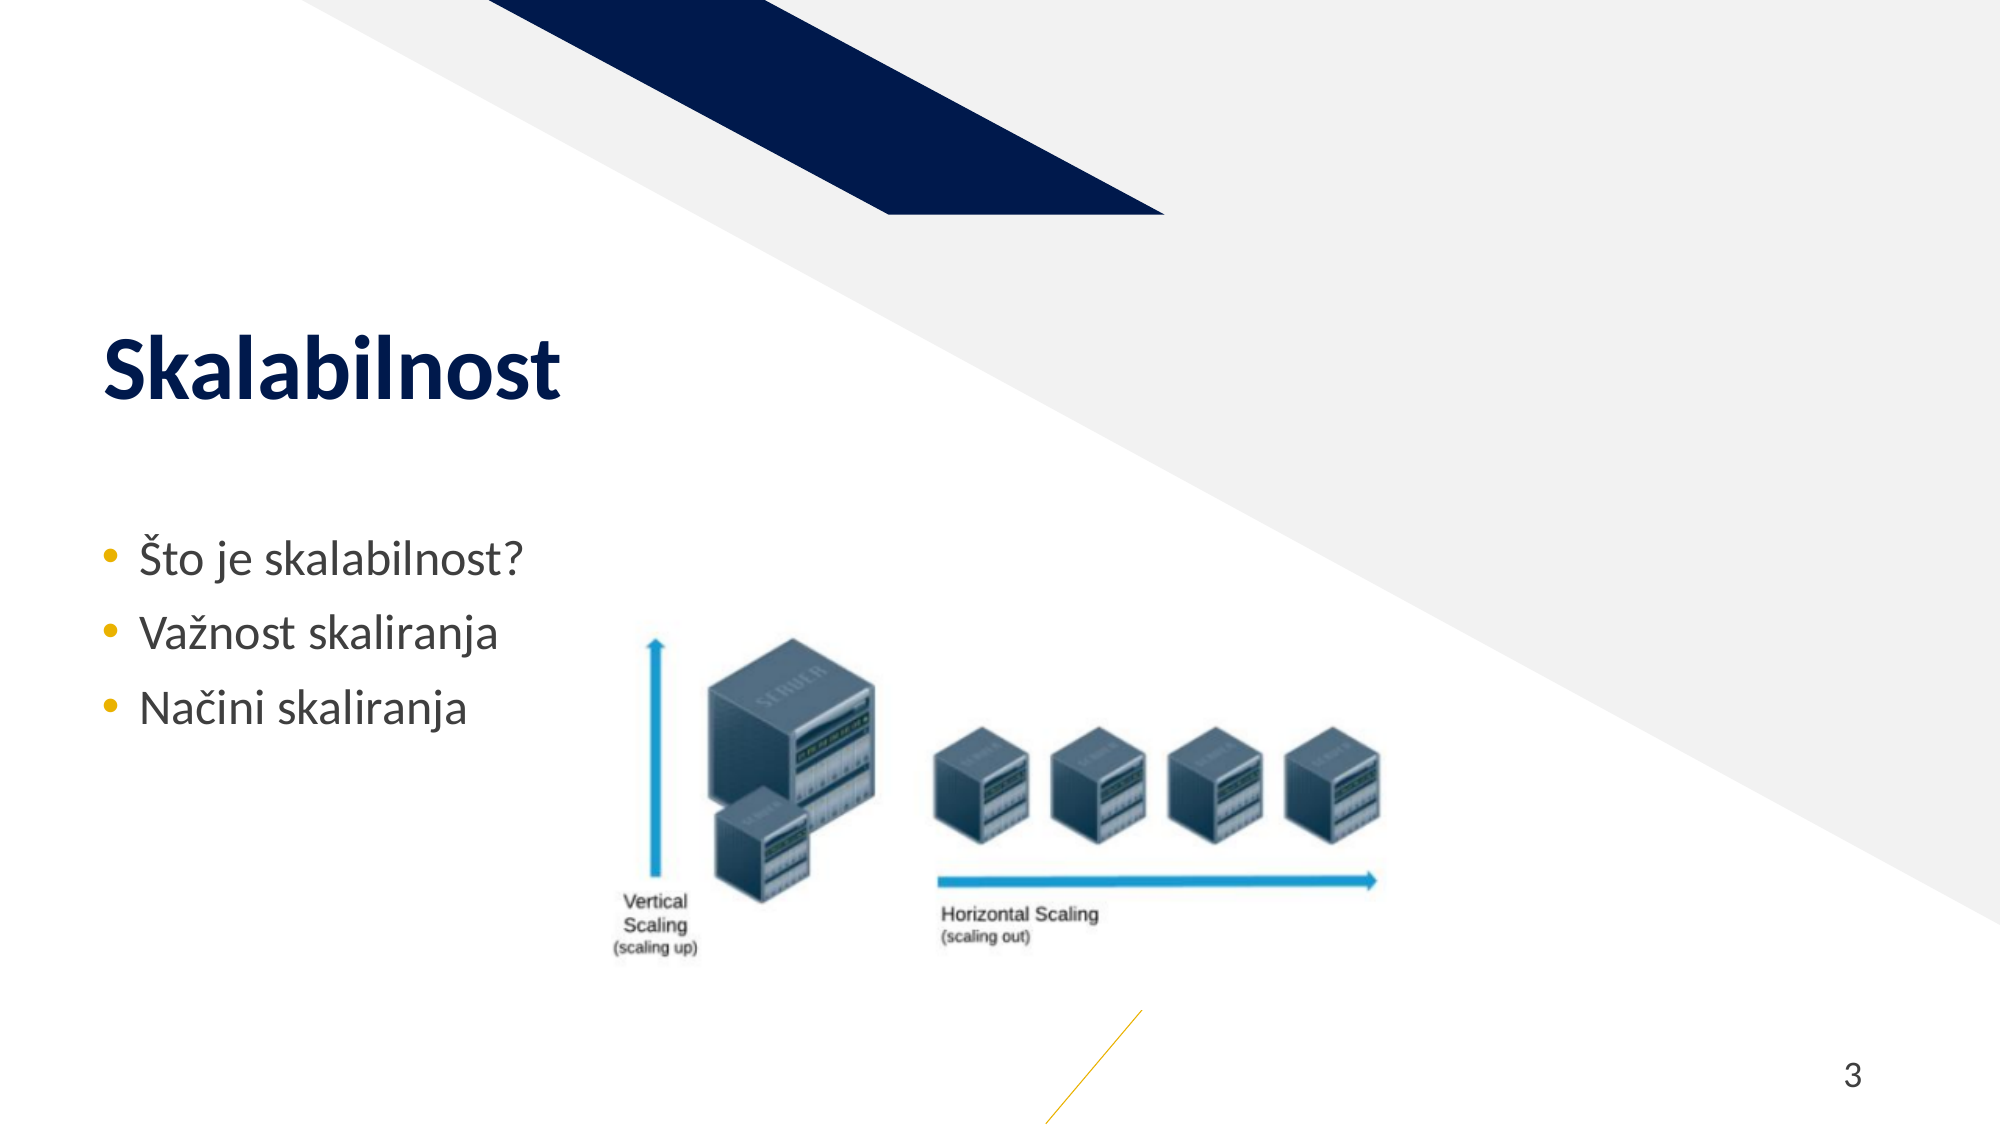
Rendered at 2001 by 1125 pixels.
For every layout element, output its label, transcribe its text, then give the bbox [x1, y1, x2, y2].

title Skalabilnost [88, 220, 1293, 420]
text_box 3 [1828, 1042, 1950, 1103]
list Što je skalabilnost? Važnost skaliranja Načini skaliranja [87, 524, 898, 1010]
picture [611, 618, 1415, 1010]
